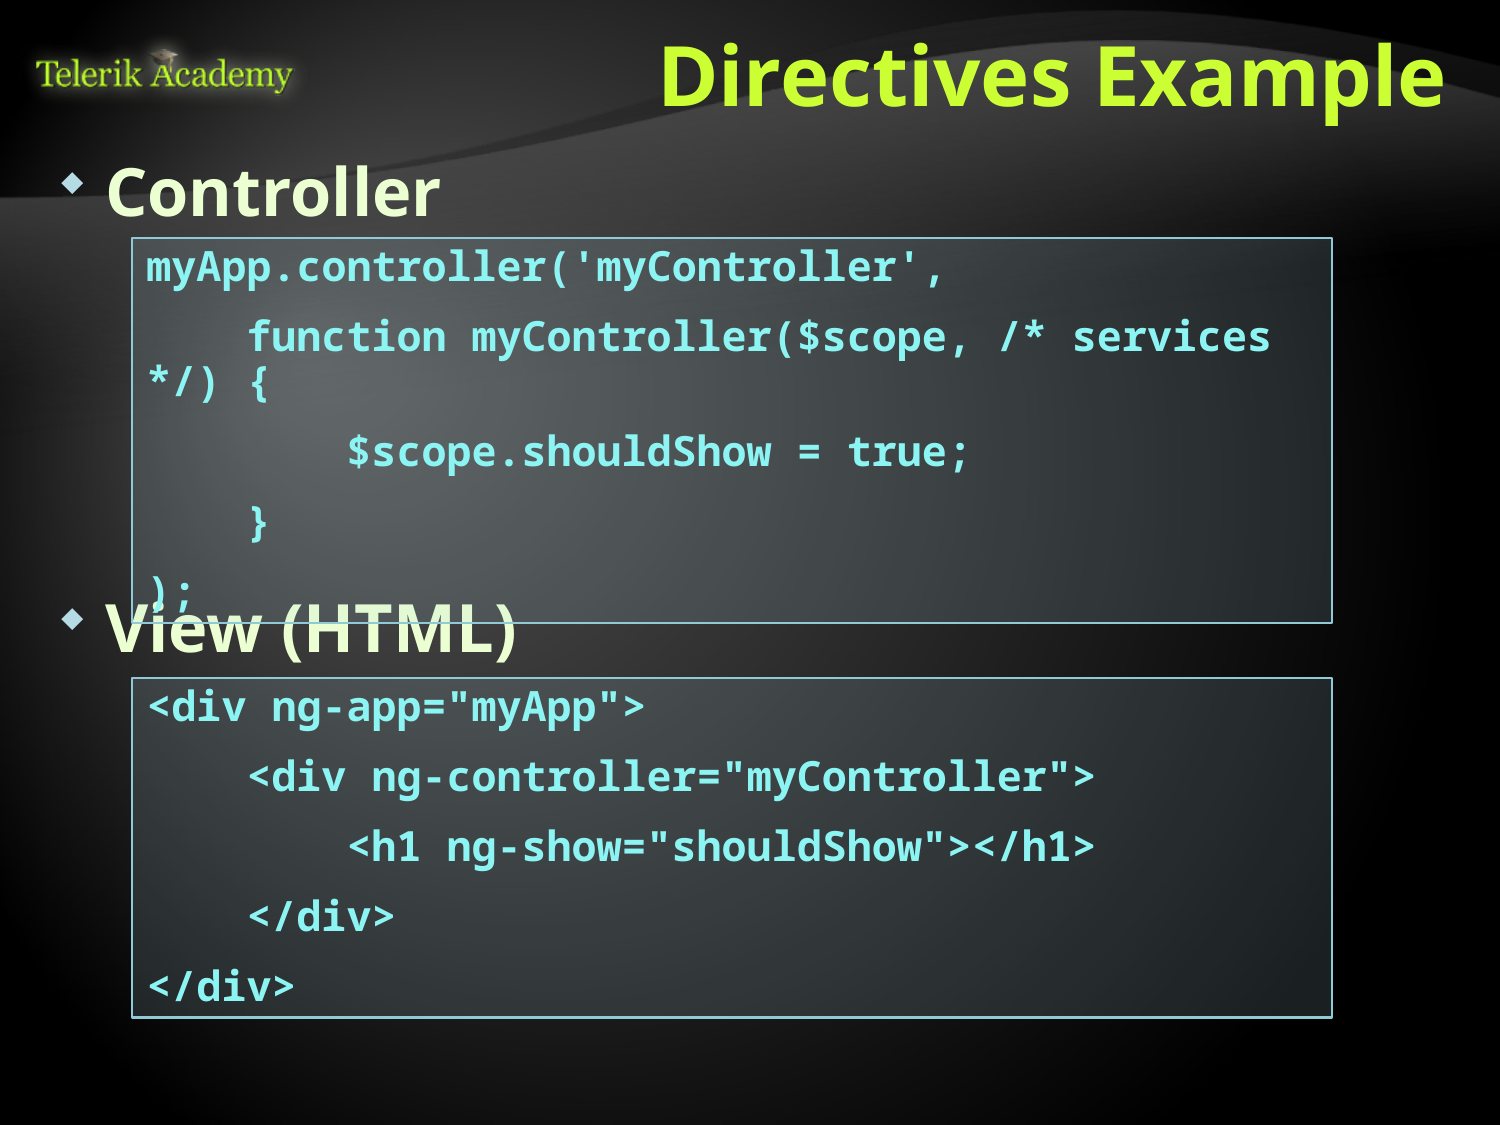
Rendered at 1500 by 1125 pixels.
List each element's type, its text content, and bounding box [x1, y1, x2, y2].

picture [0, 0, 1500, 1125]
text_box <div ng-app="myApp"> <div ng-controller="myController"> <h1 ng-show="shouldShow"></h1> </div> </div> [131, 677, 1332, 1018]
title Directives Example [300, 12, 1463, 138]
text_box myApp.controller('myController', function myController($scope, /* services */) { $scope.shouldShow = true; } ); [131, 238, 1332, 623]
list Controller View (HTML) [43, 138, 1469, 1008]
